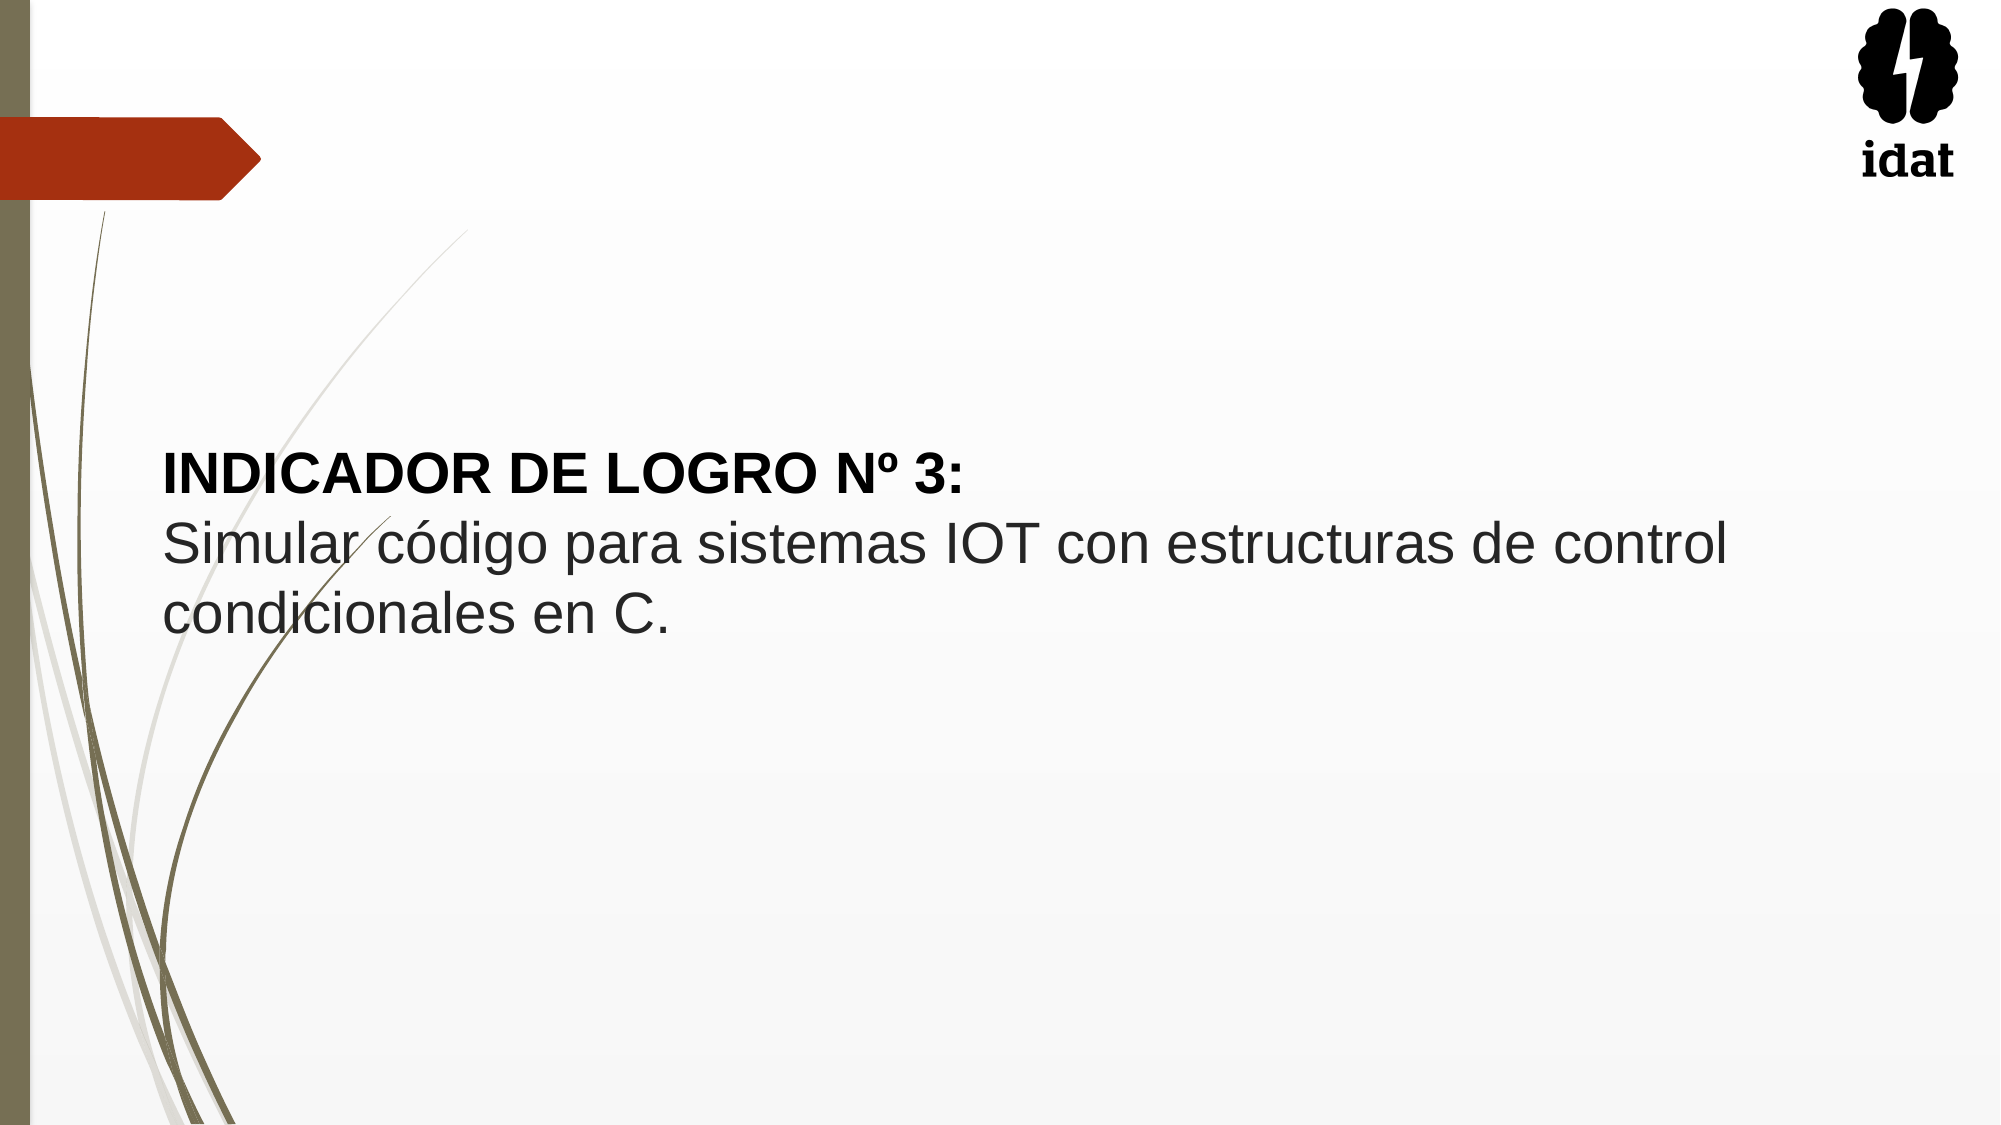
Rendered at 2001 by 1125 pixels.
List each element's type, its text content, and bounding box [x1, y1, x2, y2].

text_box INDICADOR DE LOGRO Nº 3: Simular código para sistemas IOT con estructuras de control condicionales en C. [147, 358, 1779, 653]
picture [1815, 0, 2000, 185]
